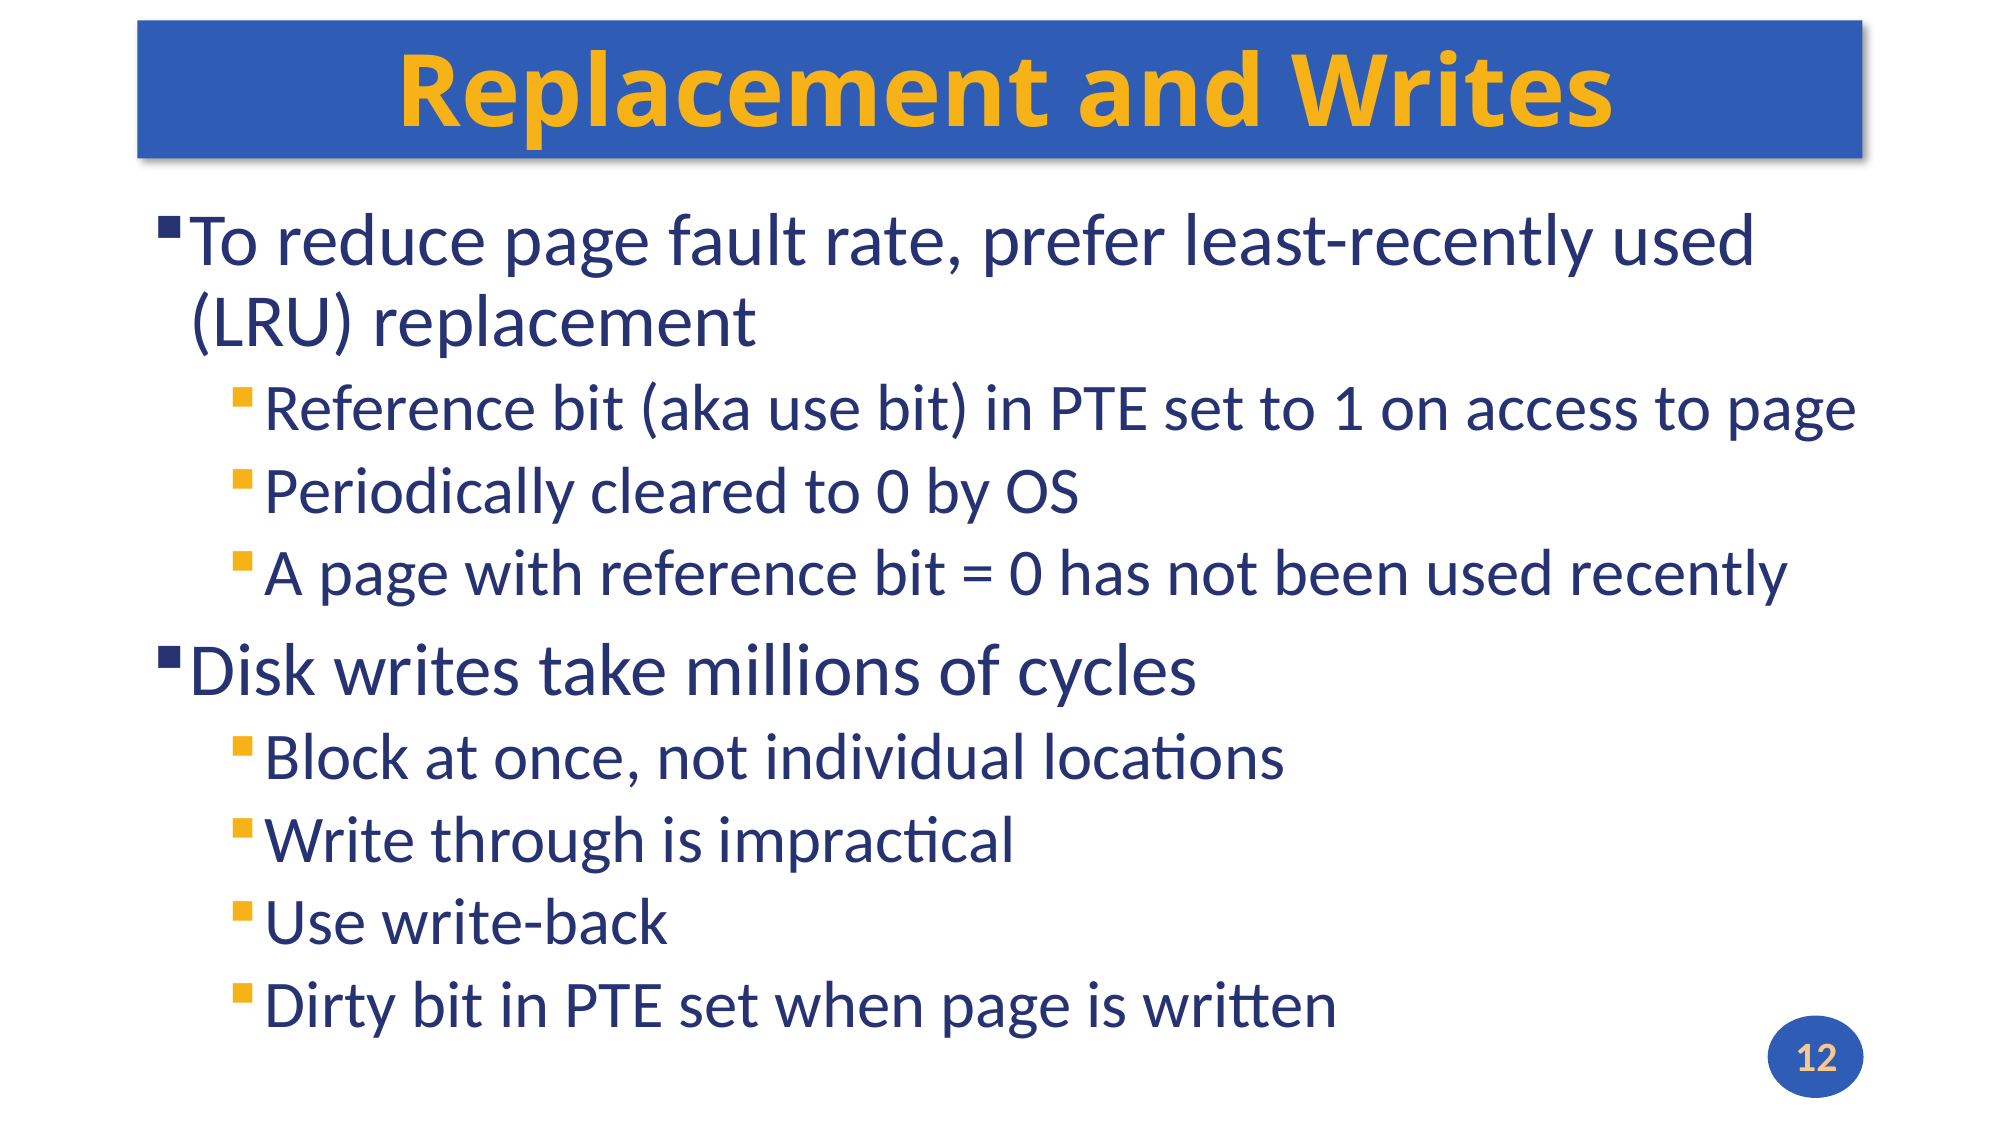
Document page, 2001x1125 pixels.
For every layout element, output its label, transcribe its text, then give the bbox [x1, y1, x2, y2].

slide_number 12 [1767, 1015, 1866, 1095]
list To reduce page fault rate, prefer least-recently used (LRU) replacement Reference bit (aka use bit) in PTE set to 1 on access to page Periodically cleared to 0 by OS A page with reference bit = 0 has not been used recently Disk writes take millions of cycles Block at once, not individual locations Write through is impractical Use write-back Dirty bit in PTE set when page is written [137, 193, 1882, 1077]
title Replacement and Writes [137, 17, 1863, 156]
